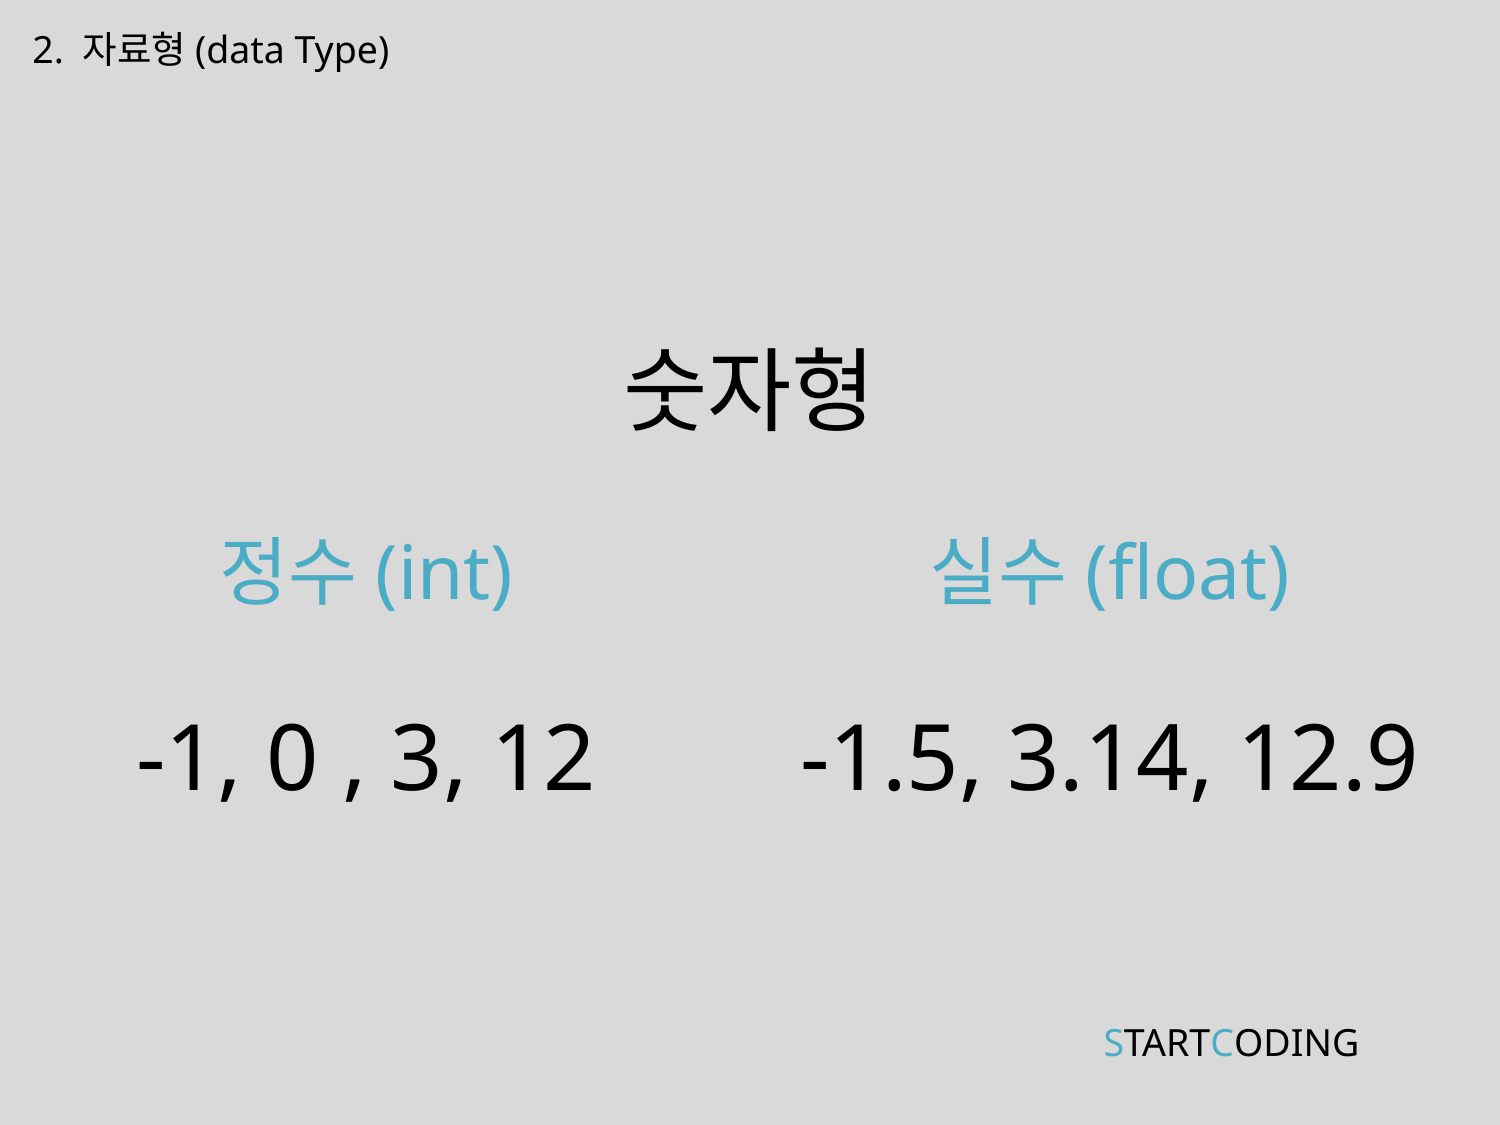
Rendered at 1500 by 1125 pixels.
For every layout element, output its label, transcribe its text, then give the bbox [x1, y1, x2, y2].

text_box STARTCODING [1089, 1011, 1374, 1072]
text_box -1.5, 3.14, 12.9 [784, 633, 1436, 875]
text_box -1, 0 , 3, 12 [41, 633, 692, 875]
text_box 실수(float) [868, 449, 1352, 633]
text_box [112, 408, 1388, 651]
text_box 정수(int) [124, 449, 609, 633]
title 숫자형 [112, 267, 1388, 408]
text_box 2. 자료형(data Type) [17, 19, 443, 124]
